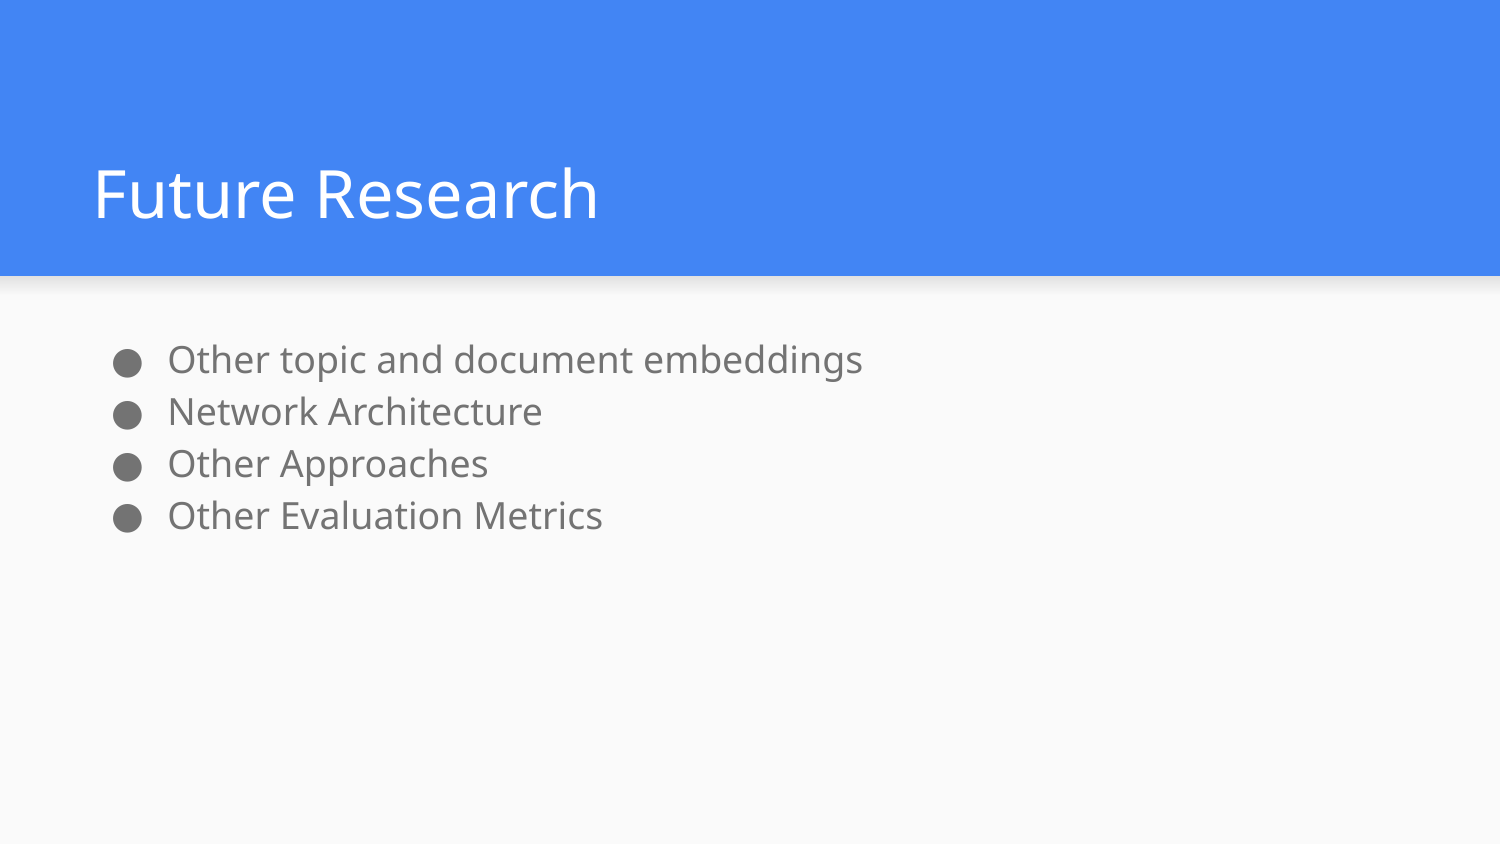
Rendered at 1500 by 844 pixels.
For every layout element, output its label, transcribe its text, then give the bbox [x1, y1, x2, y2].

list Other topic and document embeddings Network Architecture Other Approaches Other Evaluation Metrics [77, 314, 1427, 760]
title Future Research [77, 121, 1427, 248]
